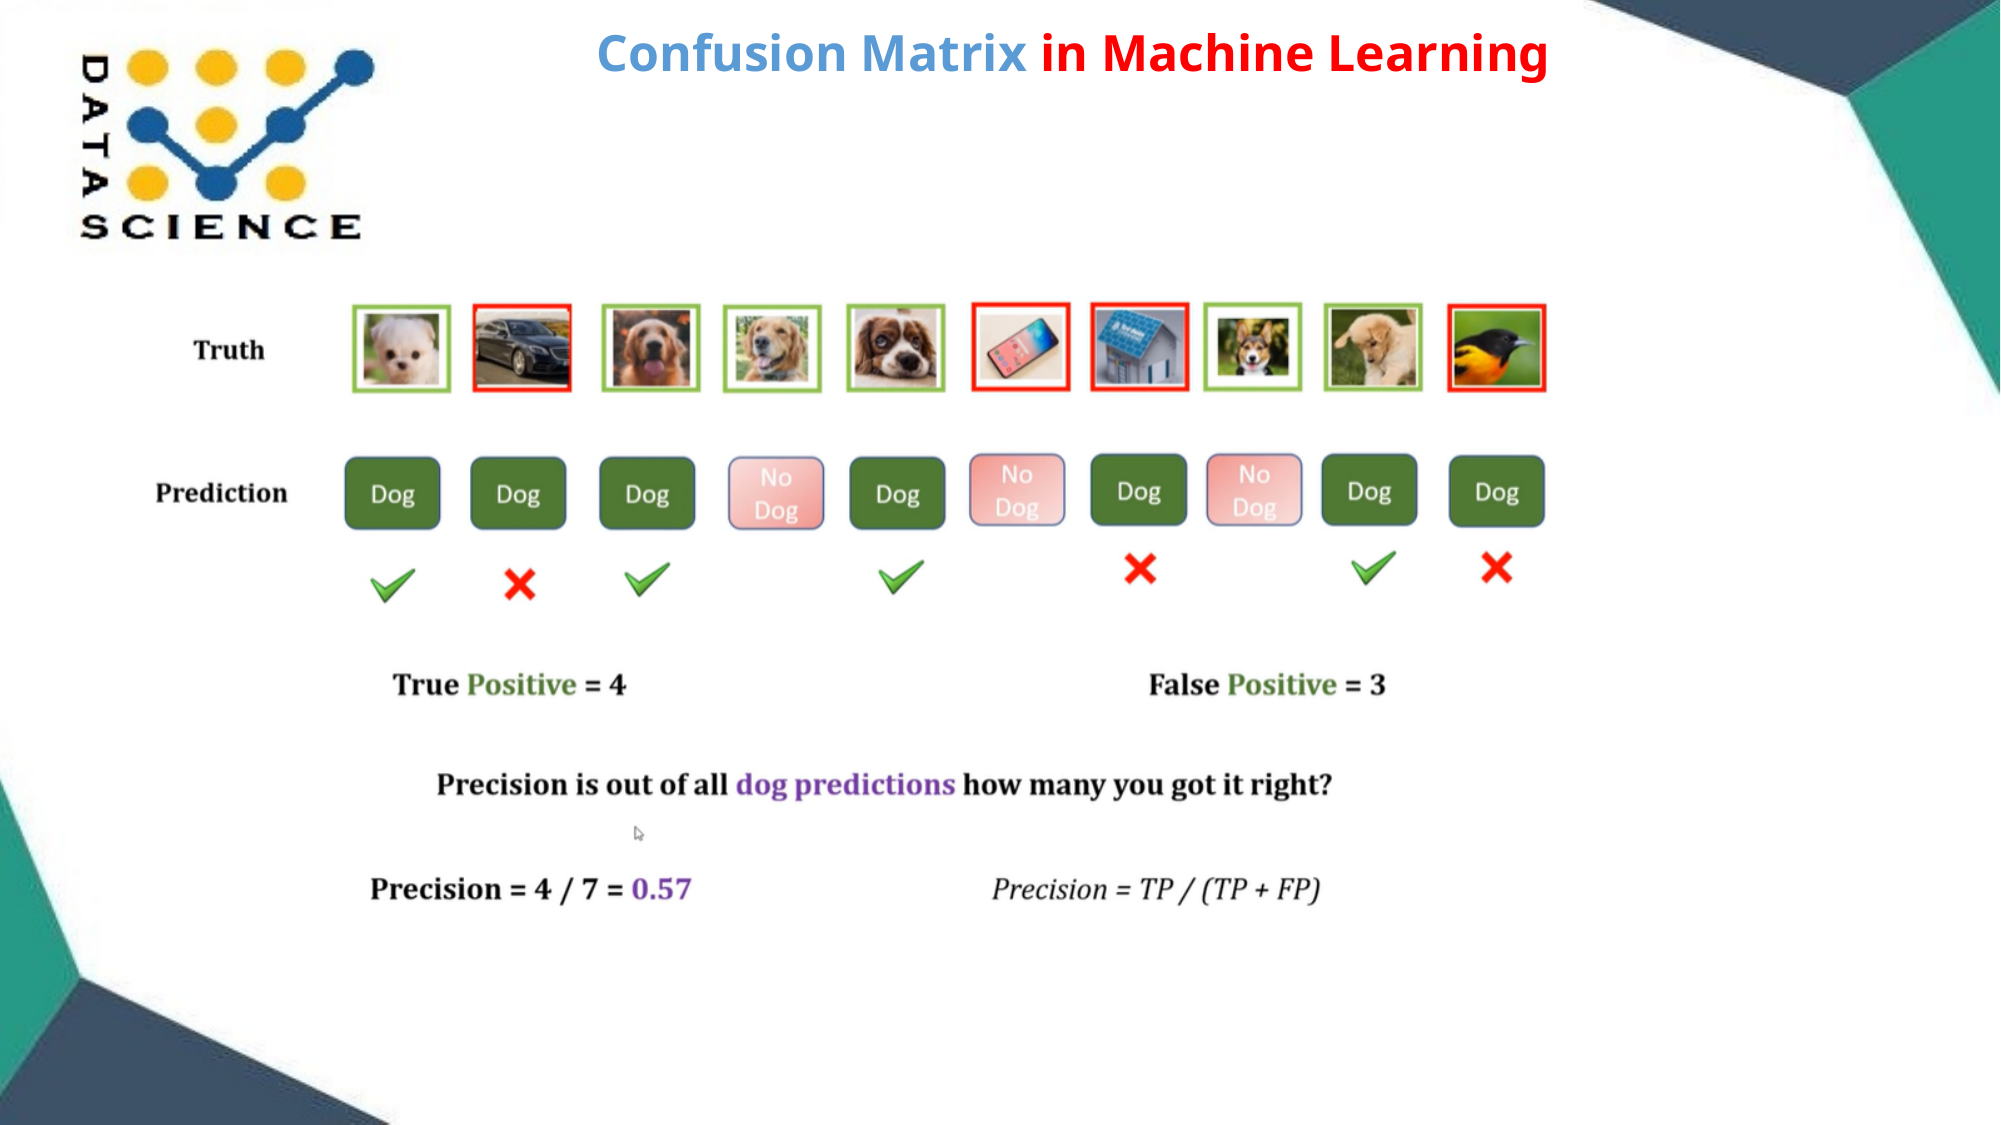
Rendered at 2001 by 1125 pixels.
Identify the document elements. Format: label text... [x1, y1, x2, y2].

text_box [135, 269, 1611, 936]
picture [0, 0, 2001, 1125]
text_box Confusion Matrix in Machine Learning [503, 5, 1645, 89]
